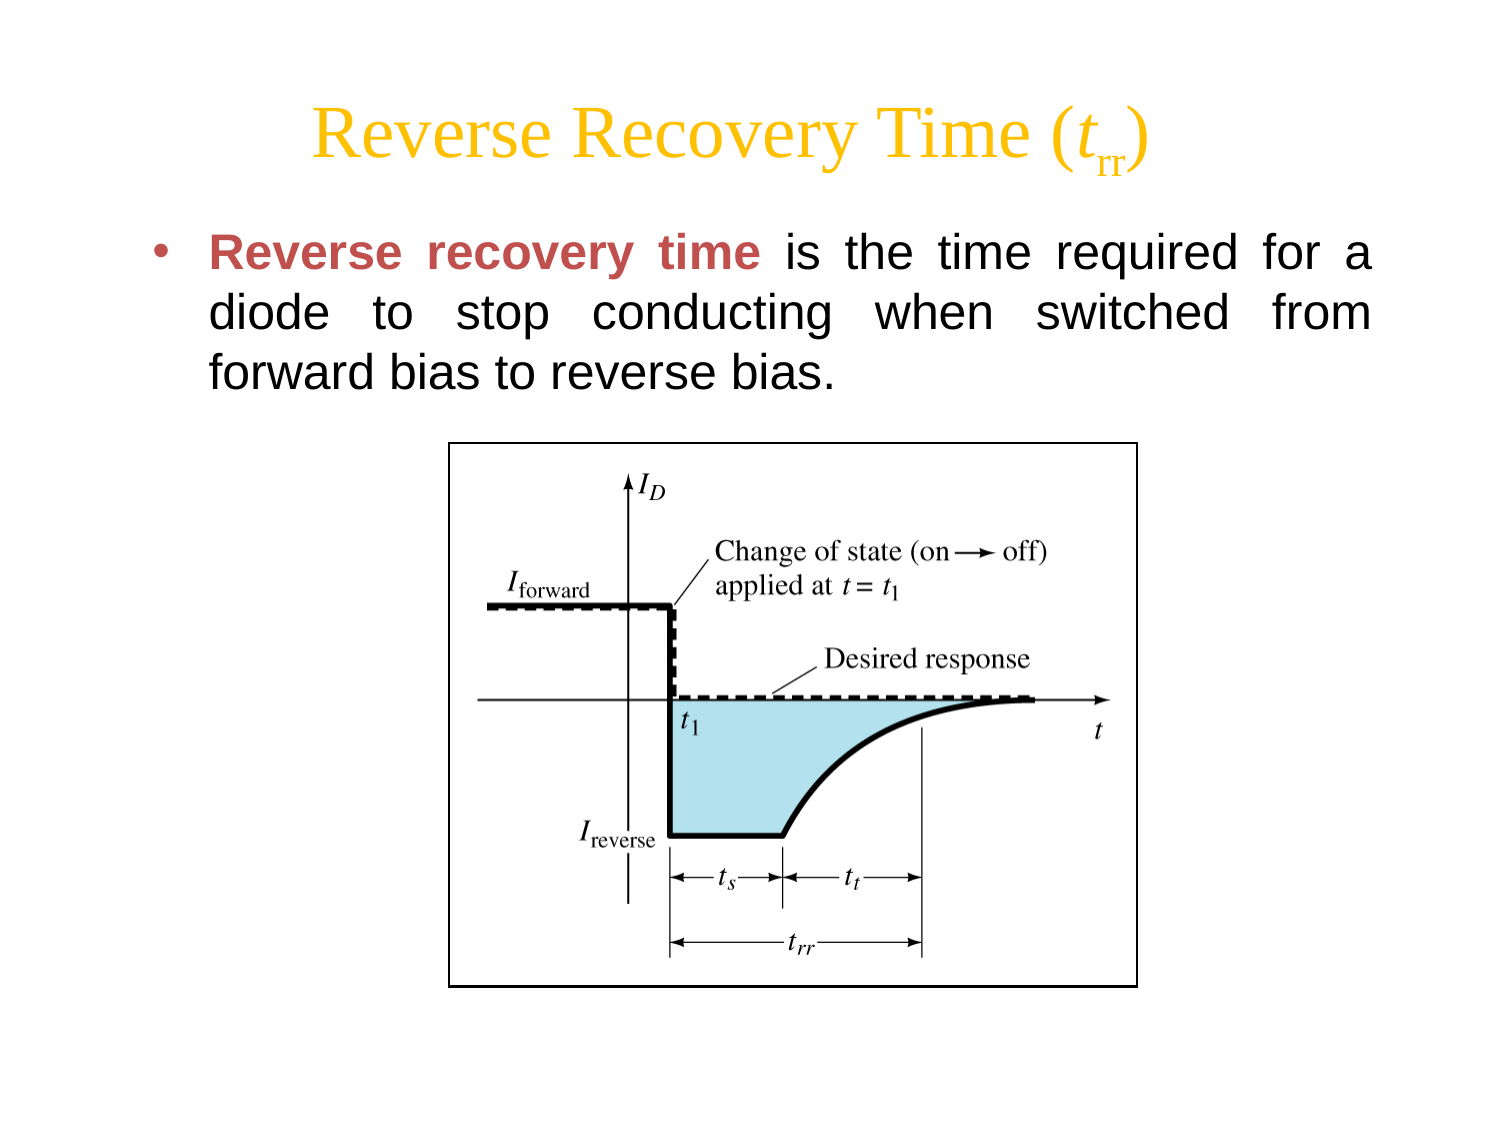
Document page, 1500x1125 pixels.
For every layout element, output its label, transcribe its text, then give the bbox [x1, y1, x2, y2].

text_box Reverse Recovery Time (trr) [162, 74, 1300, 193]
picture [449, 443, 1137, 986]
text_box Reverse recovery time is the time required for a diode to stop conducting when switched from forward bias to reverse bias. [137, 212, 1388, 408]
